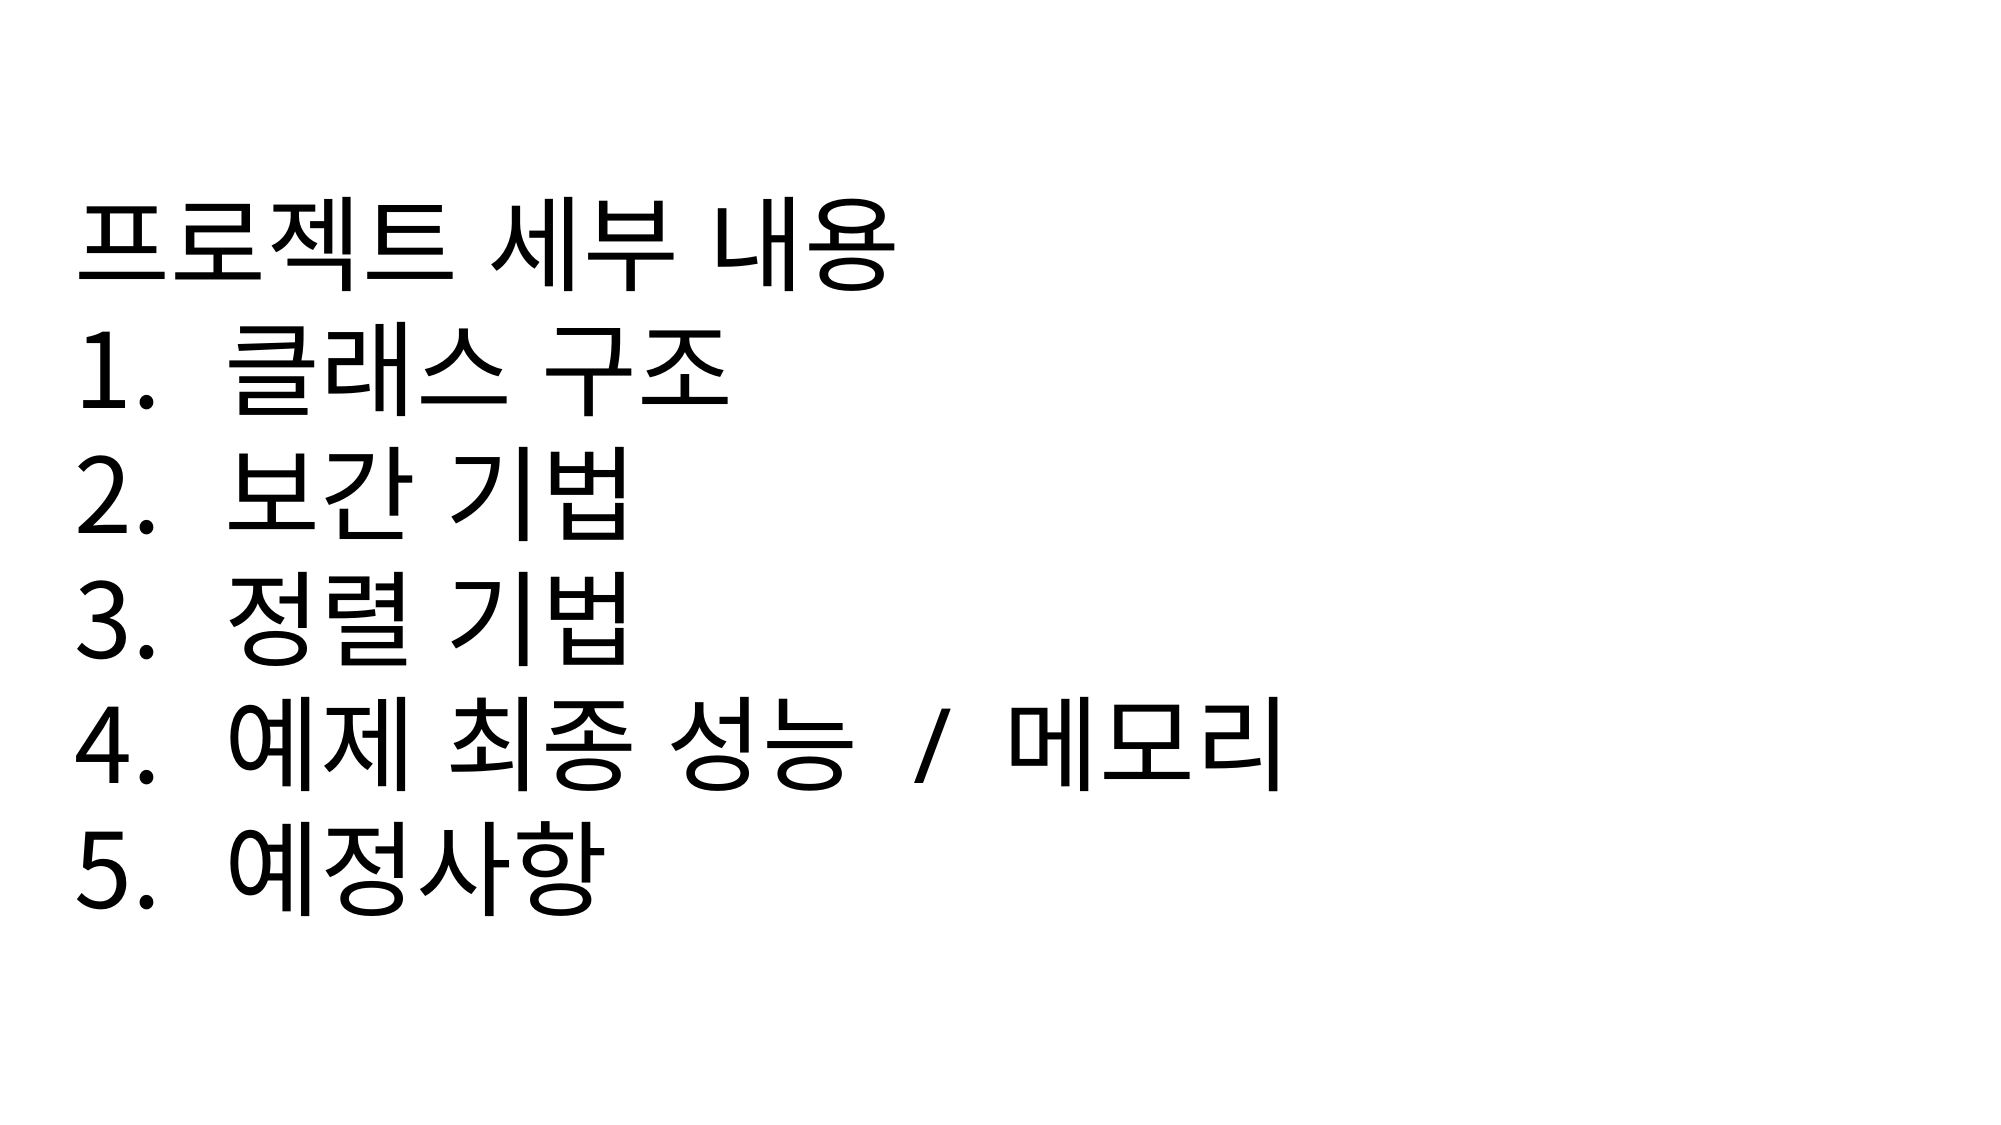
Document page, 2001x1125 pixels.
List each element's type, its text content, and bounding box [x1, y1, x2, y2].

text_box 프로젝트 세부 내용 클래스 구조 보간 기법 정렬 기법 예제 최종 성능 / 메모리 예정사항 [59, 172, 1513, 1125]
